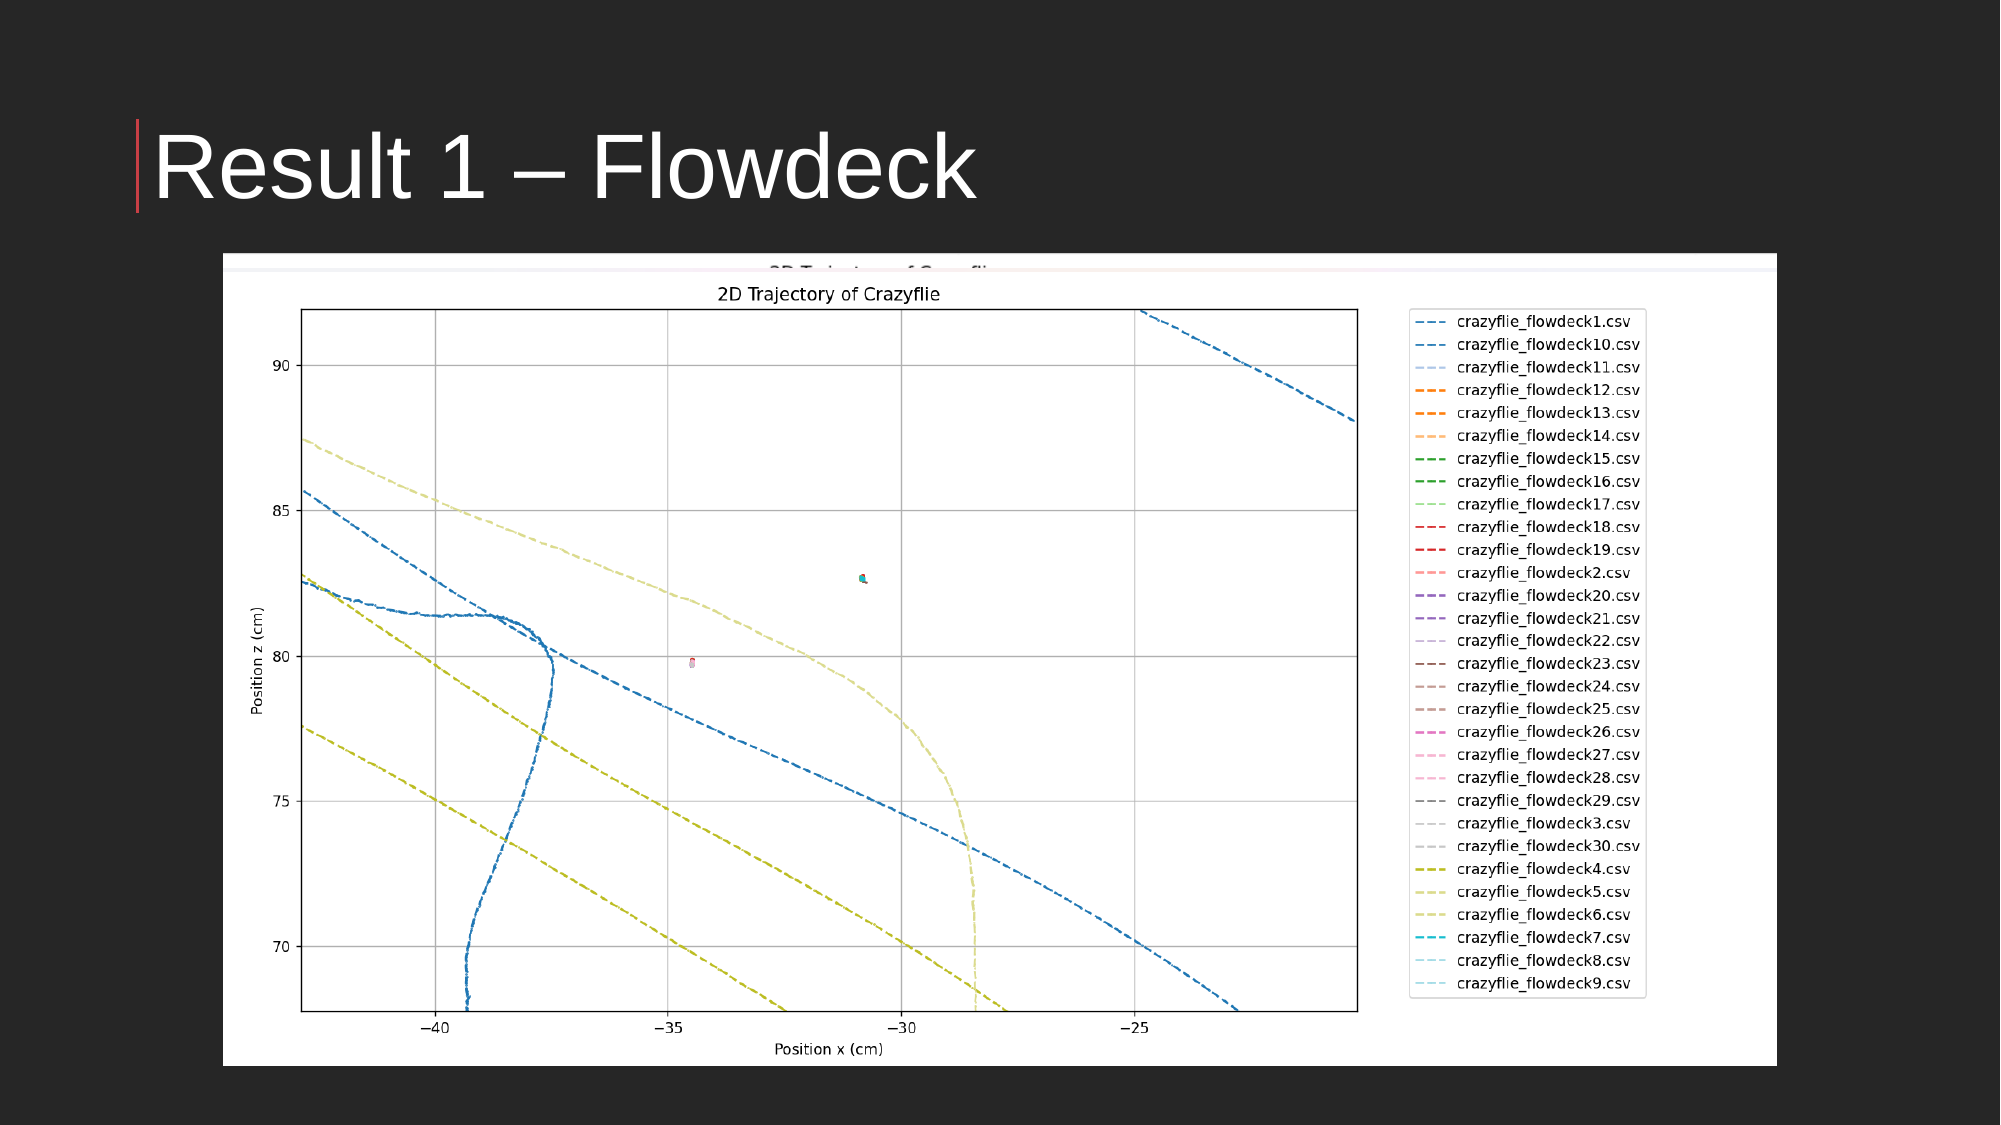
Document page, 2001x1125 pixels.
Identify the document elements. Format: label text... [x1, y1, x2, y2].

picture [222, 252, 1778, 1066]
title Result 1 – Flowdeck [137, 59, 1863, 278]
